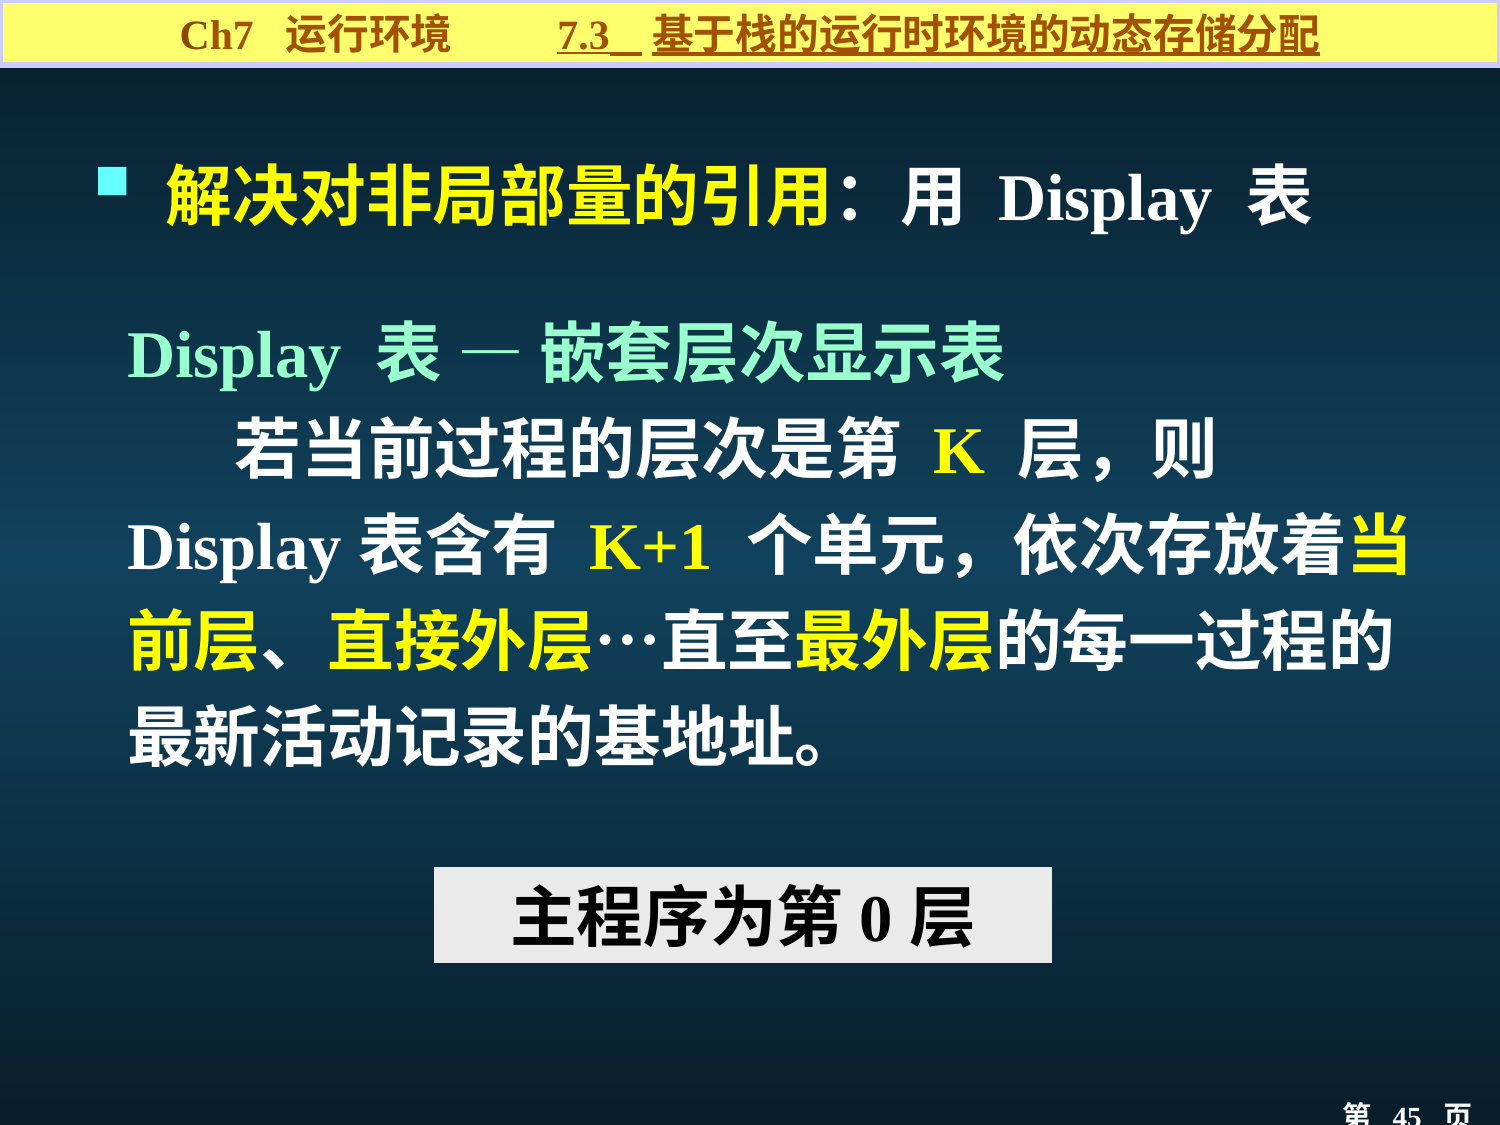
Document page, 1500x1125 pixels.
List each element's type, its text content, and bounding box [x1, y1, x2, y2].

text_box Ch7 运行环境 7.3 基于栈的运行时环境的动态存储分配 [0, 0, 1500, 65]
text_box 主程序为第0层 [434, 867, 1052, 963]
text_box Display 表 — 嵌套层次显示表 若当前过程的层次是第 K 层，则 Display表含有 K+1 个单元，依次存放着当前层、直接外层…直至最外层的每一过程的最新活动记录的基地址。 [112, 287, 1459, 808]
title 解决对非局部量的引用：用 Display 表 [75, 99, 1350, 288]
